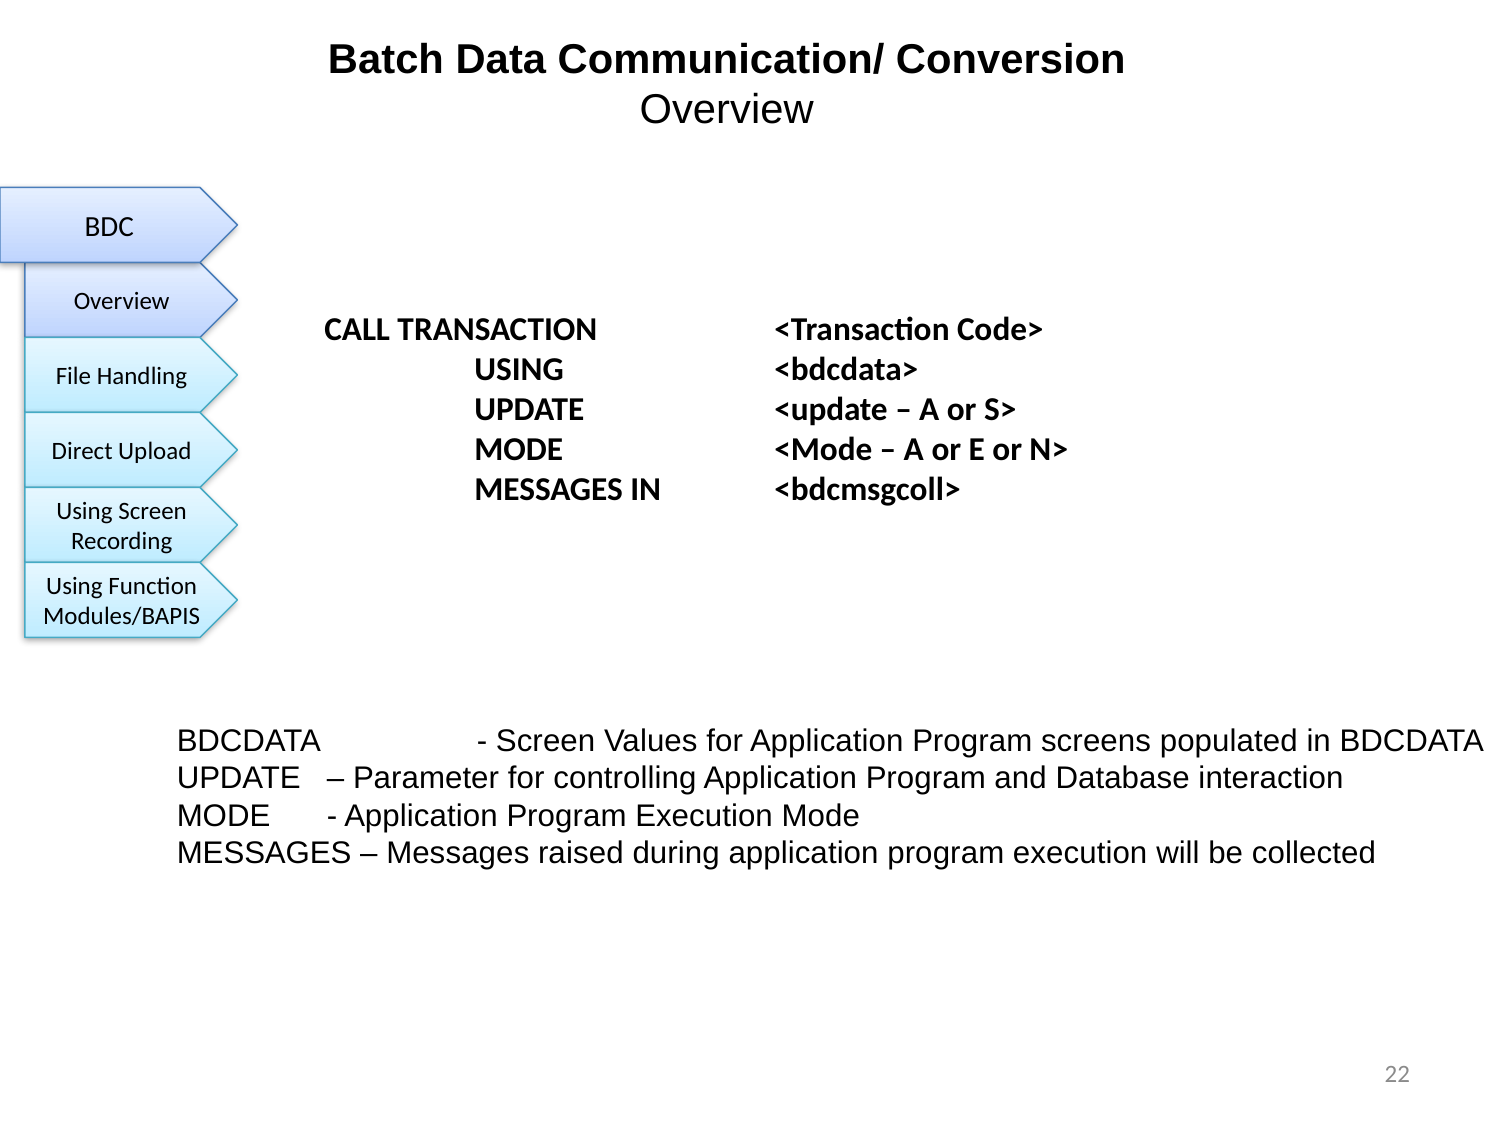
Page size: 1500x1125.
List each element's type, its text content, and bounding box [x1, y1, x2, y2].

text_box Using Screen Recording [24, 486, 238, 562]
text_box File Handling [24, 336, 238, 412]
slide_number 22 [1074, 1042, 1425, 1103]
text_box CALL TRANSACTION <Transaction Code> USING <bdcdata> UPDATE <update – A or S> MODE <Mode – A or E or N> MESSAGES IN <bdcmsgcoll> [309, 299, 1323, 515]
text_box Using Function Modules/BAPIS [24, 561, 238, 639]
text_box Overview [24, 266, 238, 337]
text_box Direct Upload [24, 411, 238, 487]
text_box BDC [0, 186, 239, 264]
text_box Batch Data Communication/ Conversion Overview [312, 24, 1141, 140]
text_box BDCDATA - Screen Values for Application Program screens populated in BDCDATA UPDATE – Parameter for controlling Application Program and Database interaction MODE - Application Program Execution Mode MESSAGES – Messages raised during application program execution will be collected [162, 712, 1500, 915]
